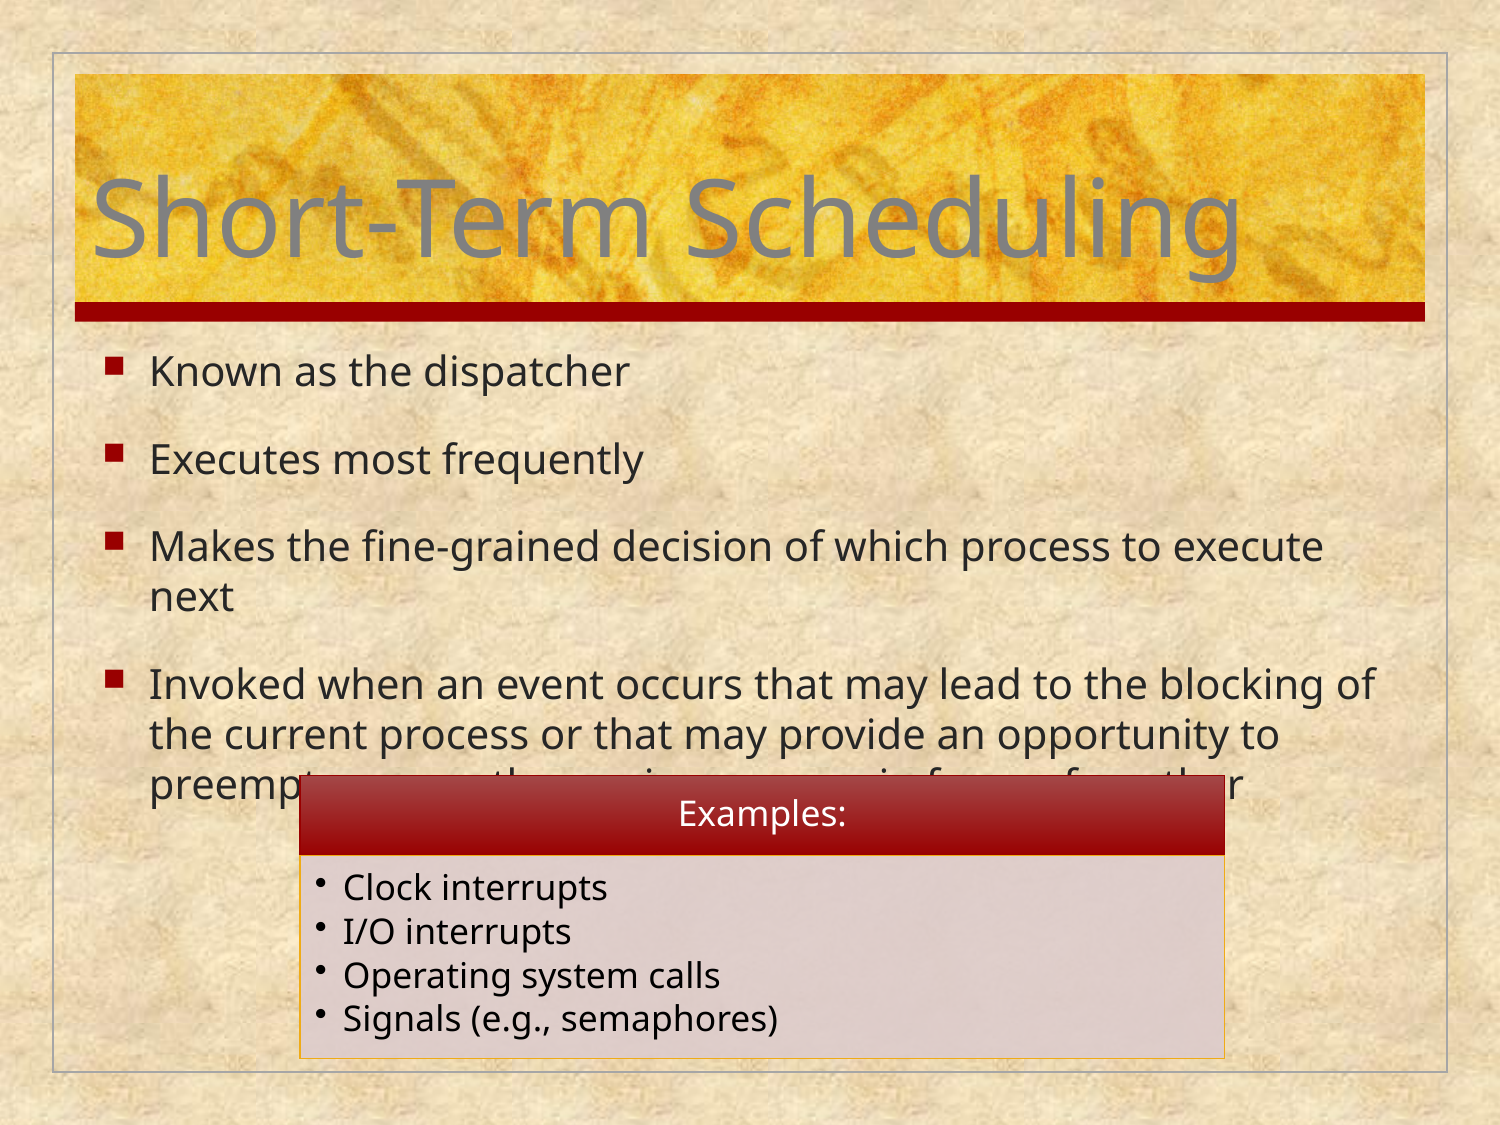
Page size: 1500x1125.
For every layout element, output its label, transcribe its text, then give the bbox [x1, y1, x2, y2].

picture [54, 54, 1446, 1071]
title Short-Term Scheduling [75, 62, 1359, 280]
list Known as the dispatcher Executes most frequently Makes the fine-grained decision of which process to execute next Invoked when an event occurs that may lead to the blocking of the current process or that may provide an opportunity to preempt a currently running process in favor of another [87, 337, 1425, 1125]
picture [0, 0, 1500, 1125]
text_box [299, 774, 1225, 1059]
